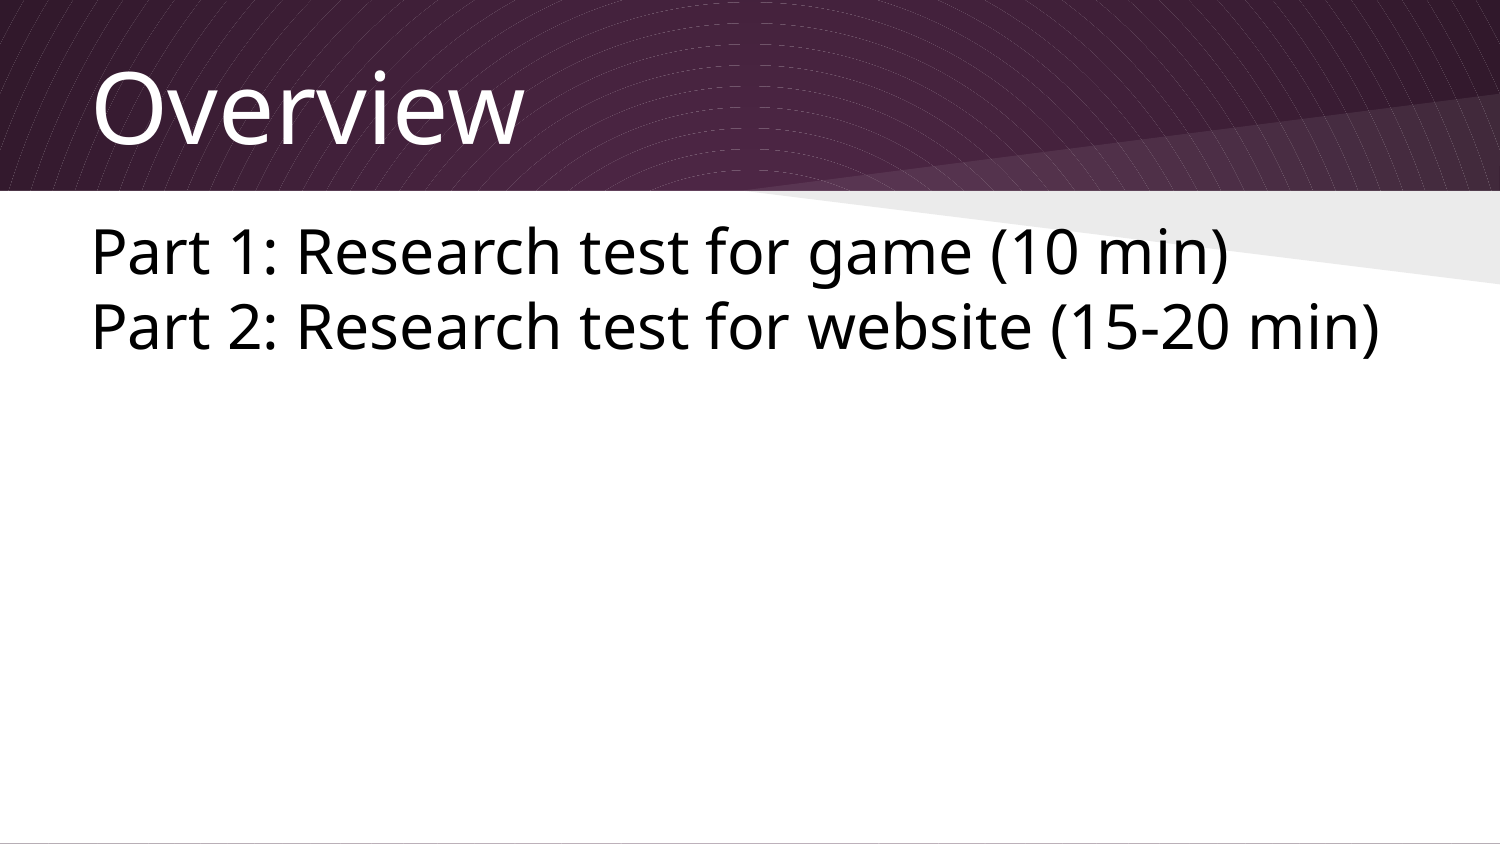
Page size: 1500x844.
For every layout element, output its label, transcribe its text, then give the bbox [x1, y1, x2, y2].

list Part 1: Research test for game (10 min) Part 2: Research test for website (15-20 min) [75, 196, 1425, 808]
title Overview [75, 33, 1425, 175]
